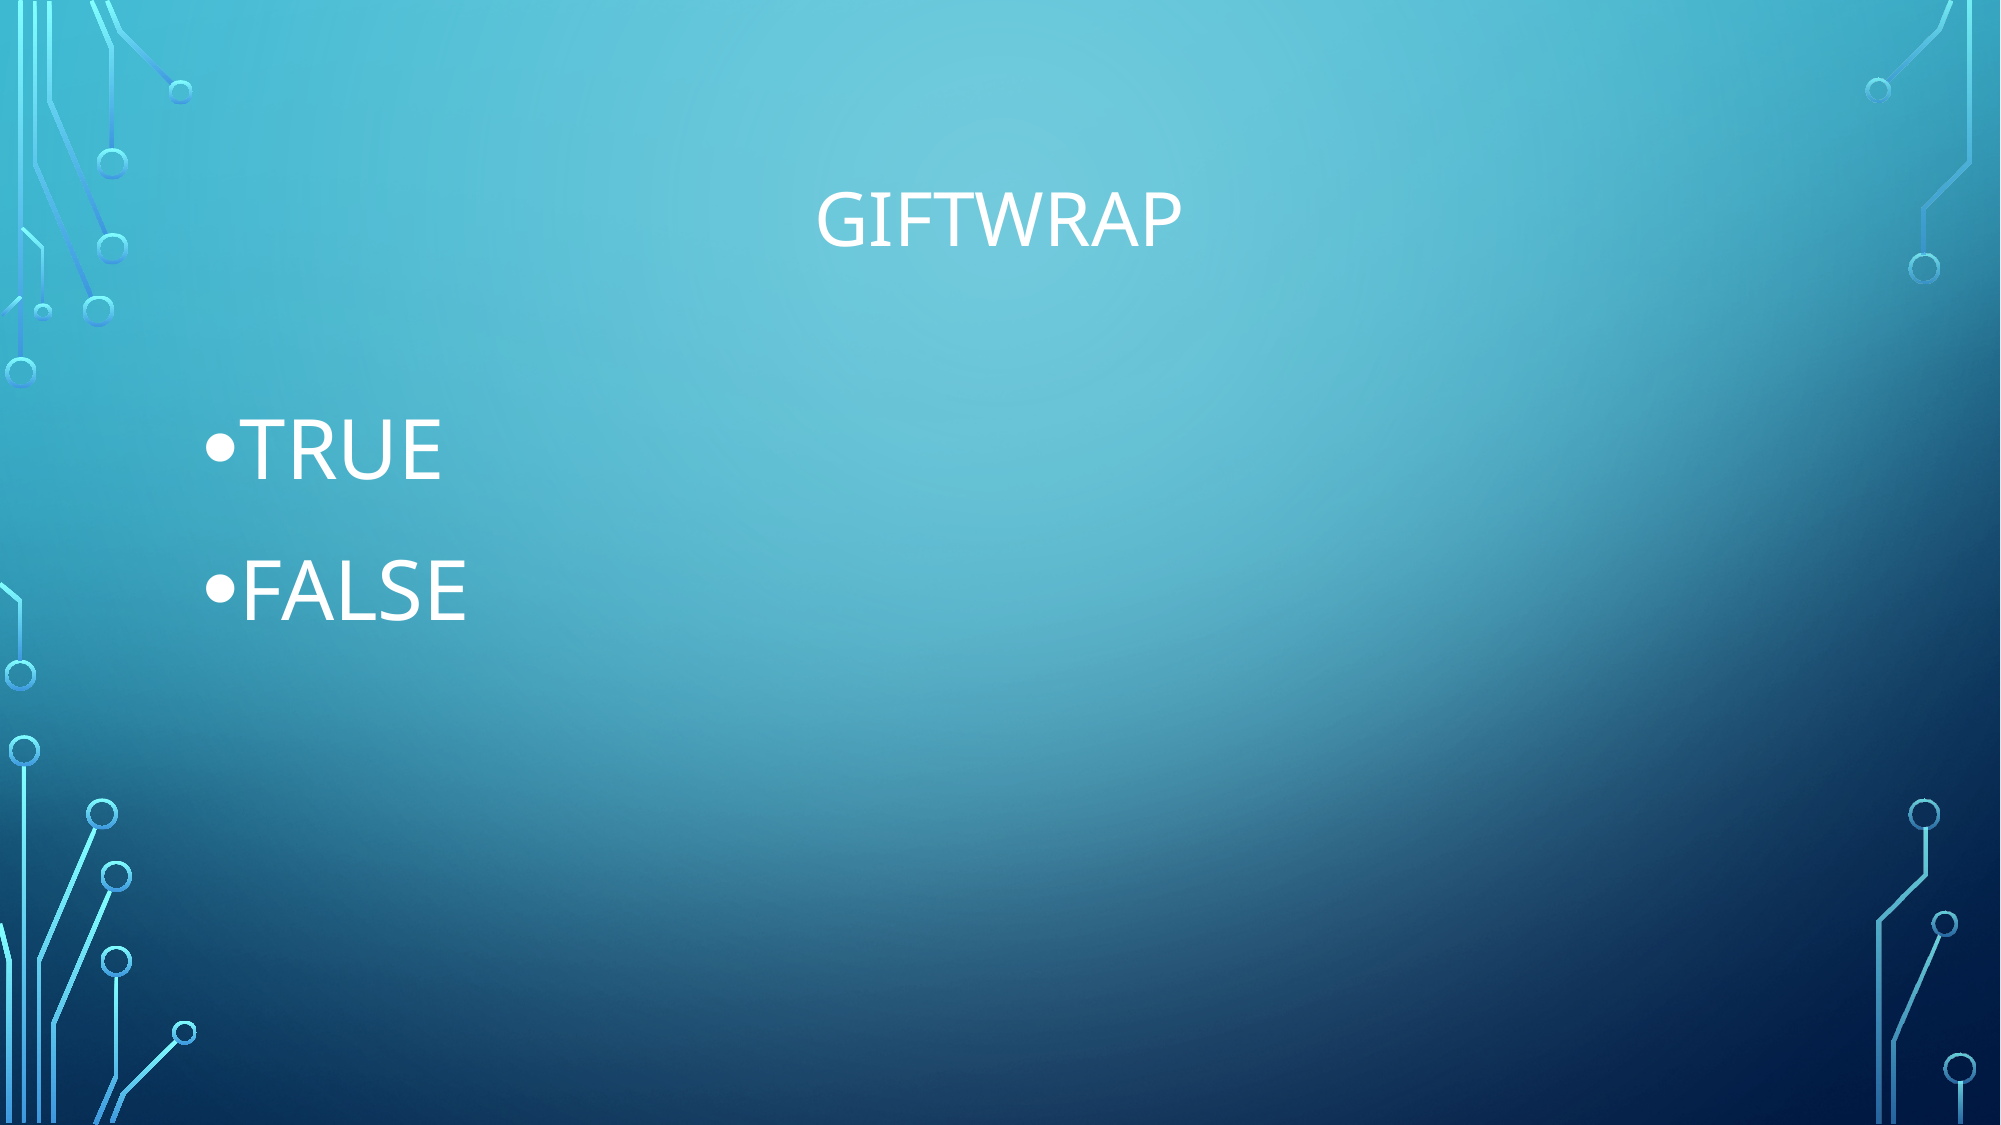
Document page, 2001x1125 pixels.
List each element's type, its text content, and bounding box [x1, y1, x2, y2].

list TRUE FALSE [187, 369, 1813, 950]
title giftWrap [187, 101, 1813, 344]
